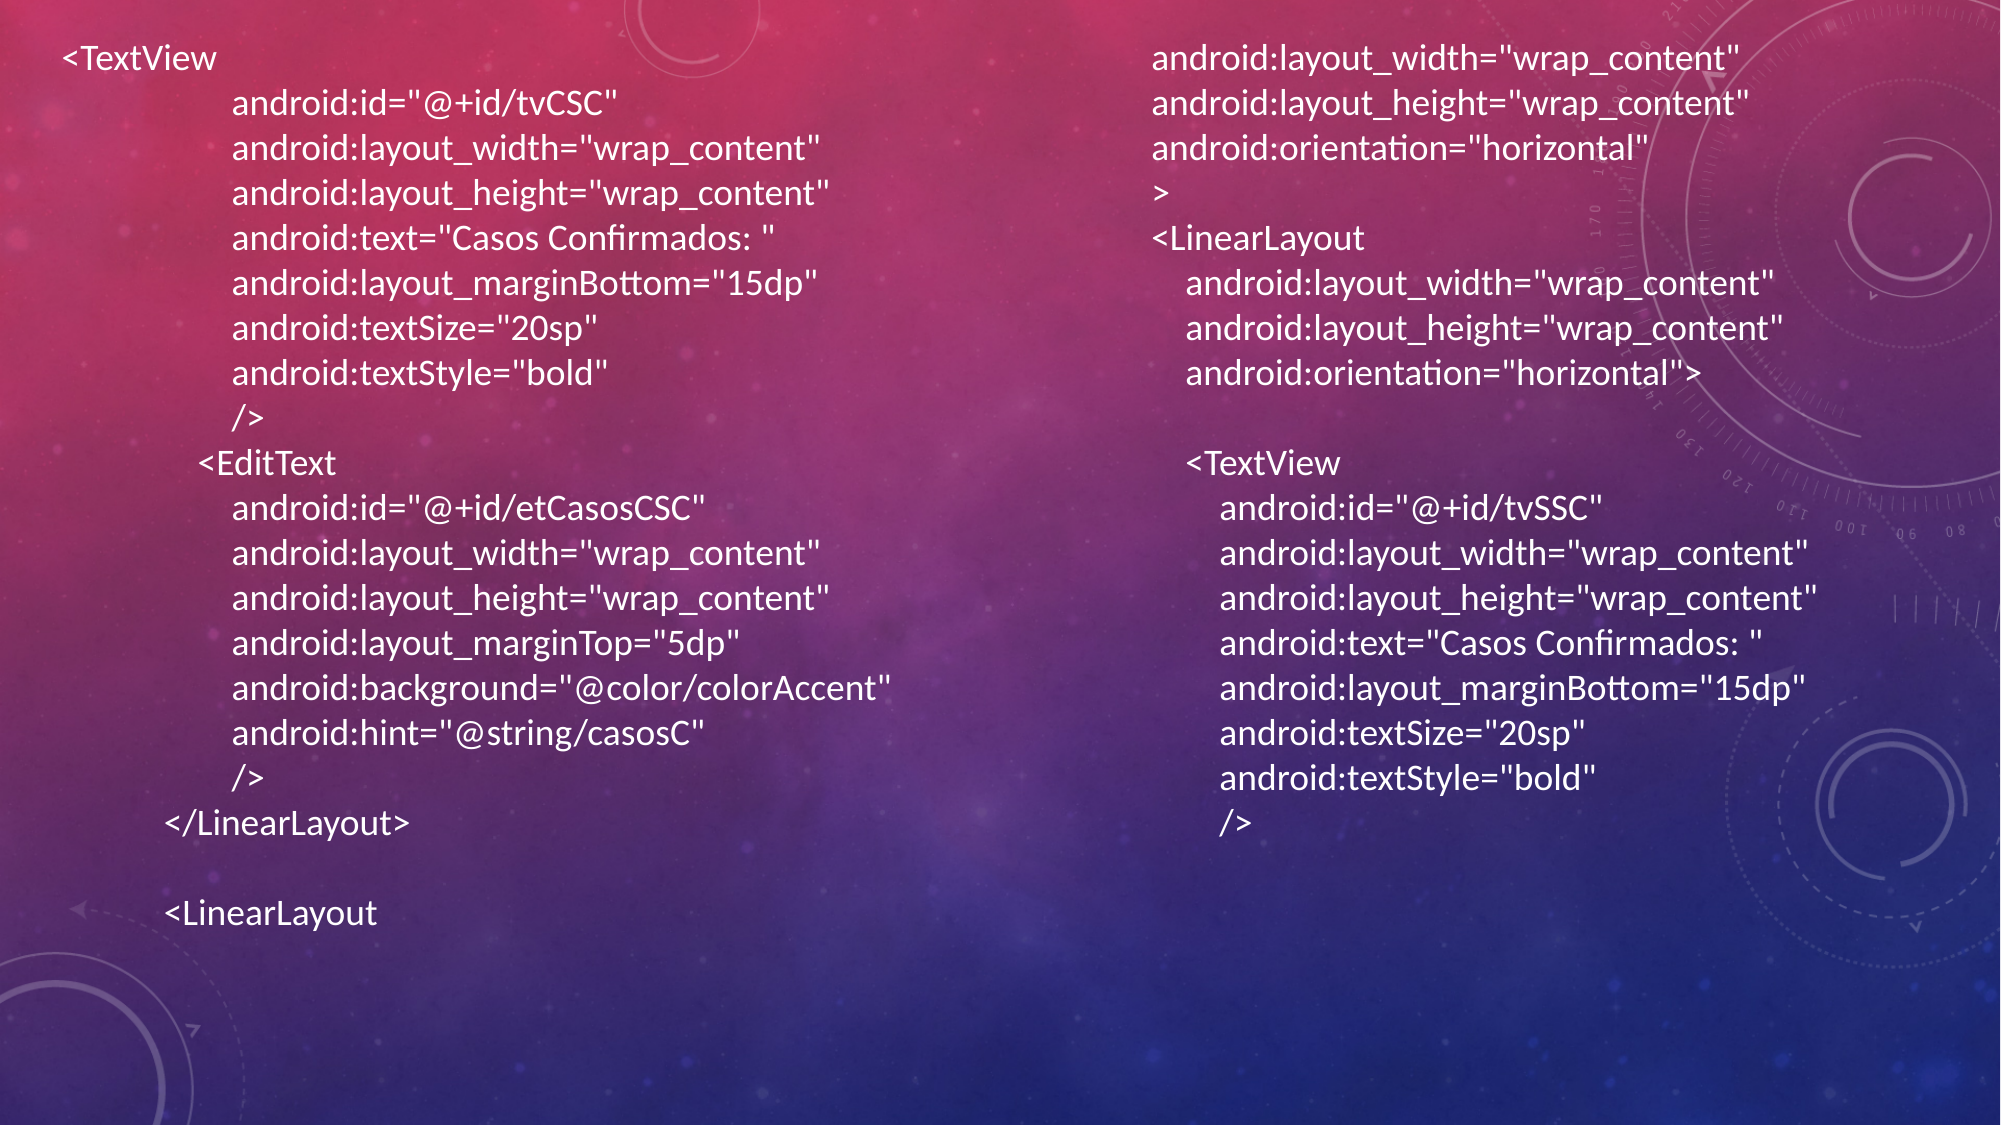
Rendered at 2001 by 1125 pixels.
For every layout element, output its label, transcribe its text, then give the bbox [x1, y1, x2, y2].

text_box <TextView android:id="@+id/tvCSC" android:layout_width="wrap_content" android:layout_height="wrap_content" android:text="Casos Confirmados: " android:layout_marginBottom="15dp" android:textSize="20sp" android:textStyle="bold" /> <EditText android:id="@+id/etCasosCSC" android:layout_width="wrap_content" android:layout_height="wrap_content" android:layout_marginTop="5dp" android:background="@color/colorAccent" android:hint="@string/casosC" /> </LinearLayout> <LinearLayout android:layout_width="wrap_content" android:layout_height="wrap_content" android:orientation="horizontal" > <LinearLayout android:layout_width="wrap_content" android:layout_height="wrap_content" android:orientation="horizontal"> <TextView android:id="@+id/tvSSC" android:layout_width="wrap_content" android:layout_height="wrap_content" android:text="Casos Confirmados: " android:layout_marginBottom="15dp" android:textSize="20sp" android:textStyle="bold" /> [46, 25, 1984, 948]
picture [0, 0, 2001, 1125]
